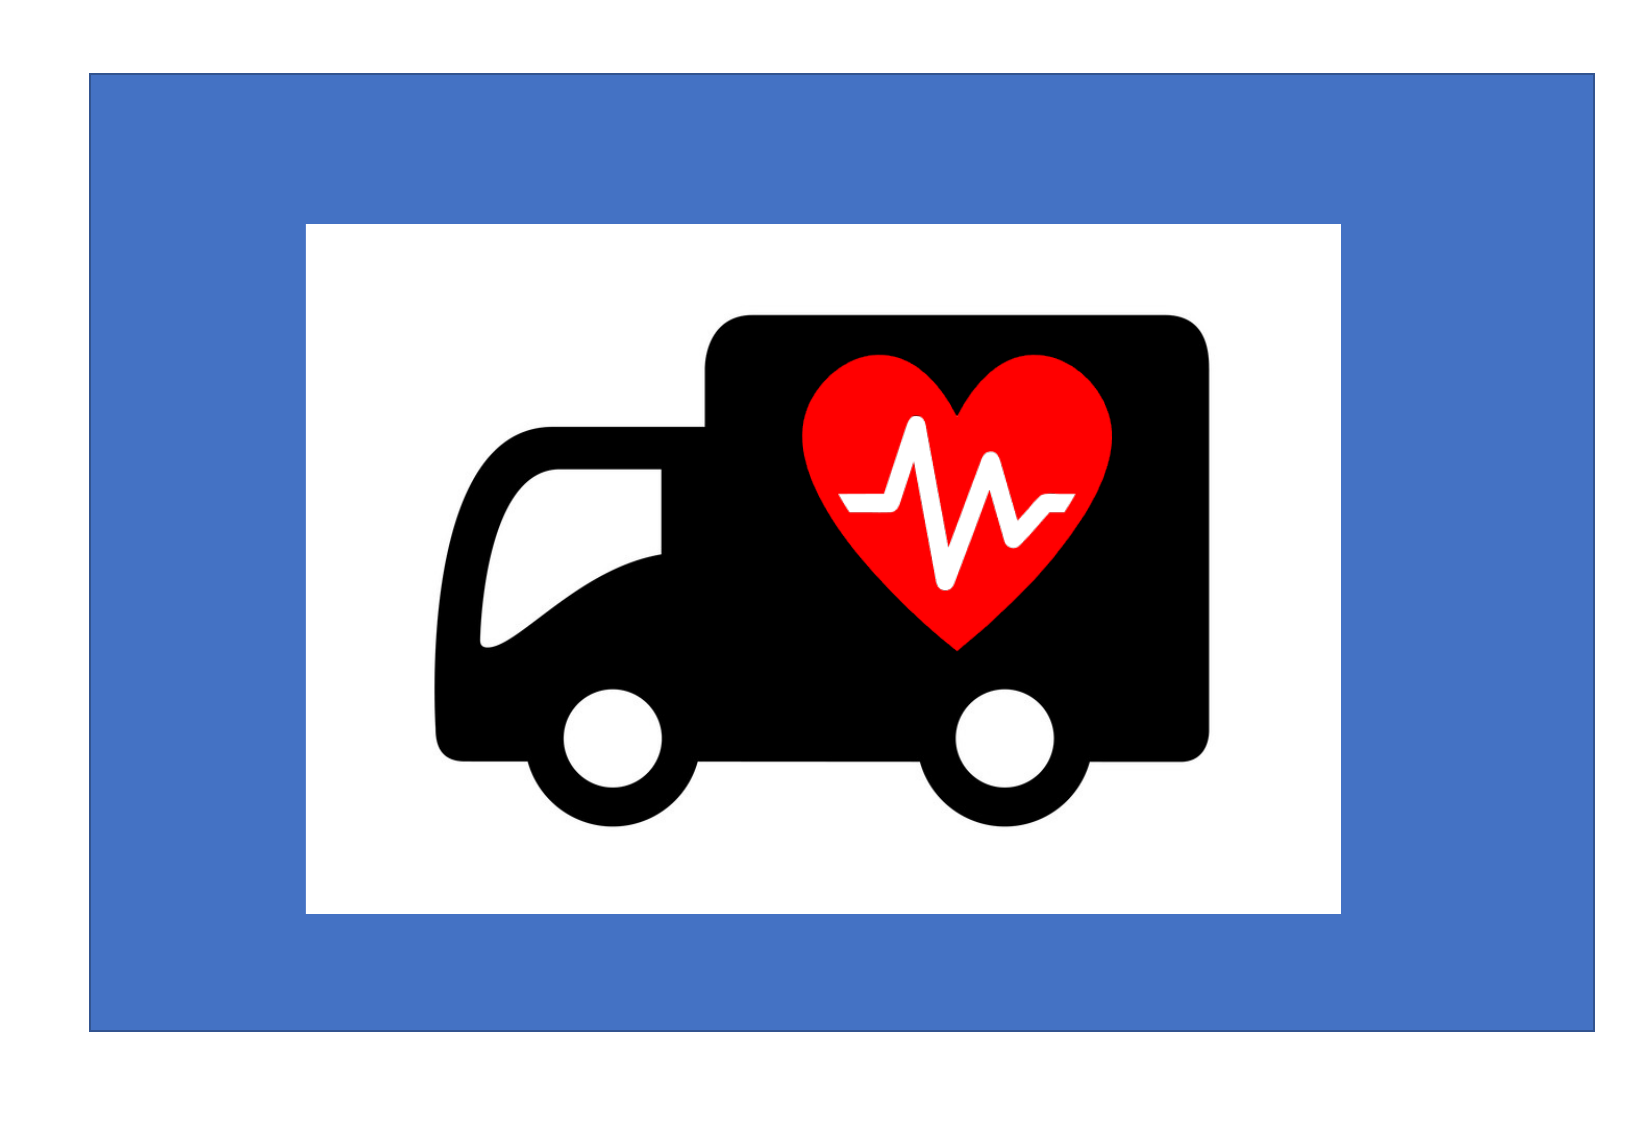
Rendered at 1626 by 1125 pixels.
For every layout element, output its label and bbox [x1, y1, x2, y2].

text_box [89, 73, 1595, 1032]
text_box [738, 282, 1176, 724]
picture [305, 224, 1348, 914]
